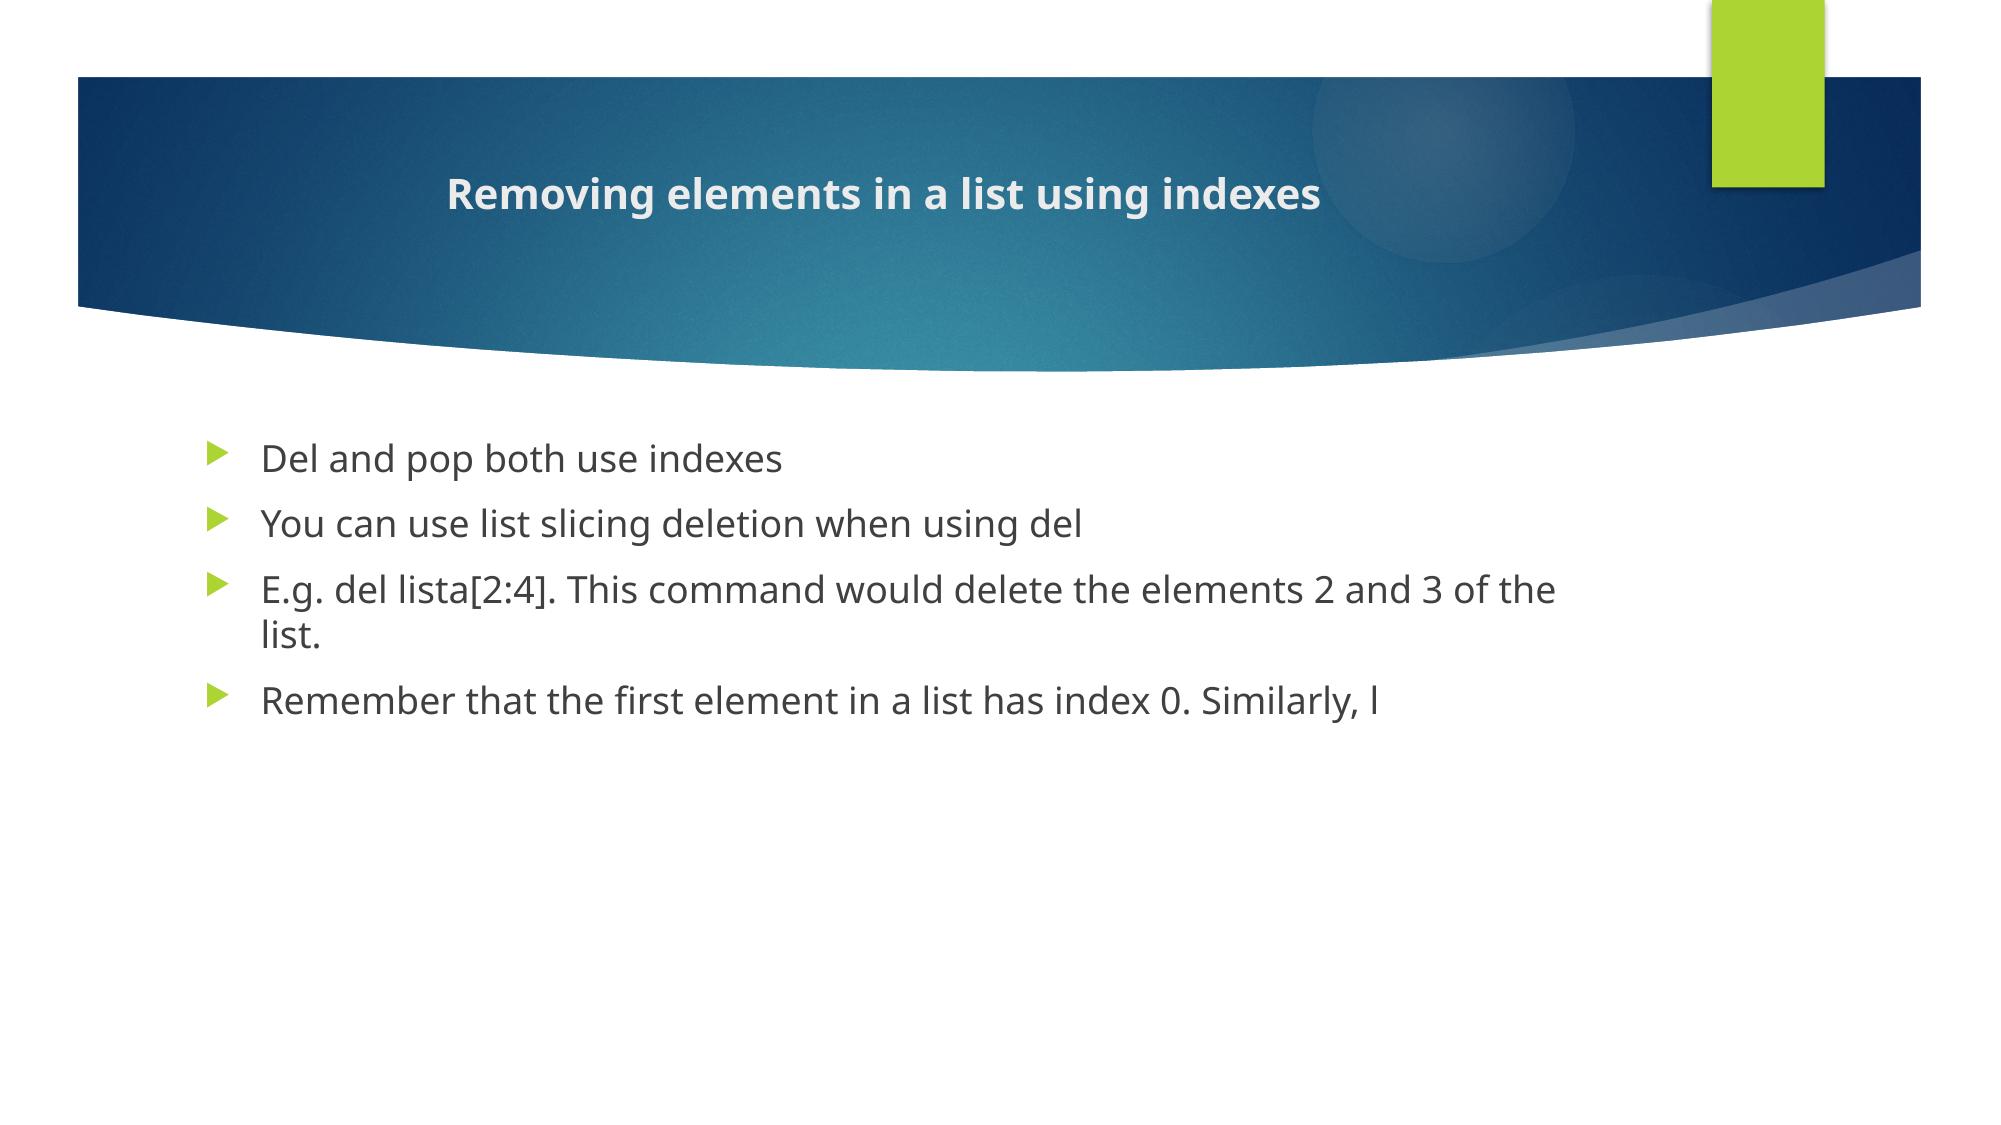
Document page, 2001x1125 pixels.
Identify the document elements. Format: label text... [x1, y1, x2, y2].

list Del and pop both use indexes You can use list slicing deletion when using del E.g. del lista[2:4]. This command would delete the elements 2 and 3 of the list. Remember that the first element in a list has index 0. Similarly, l [189, 427, 1627, 988]
title Removing elements in a list using indexes [189, 159, 1627, 276]
